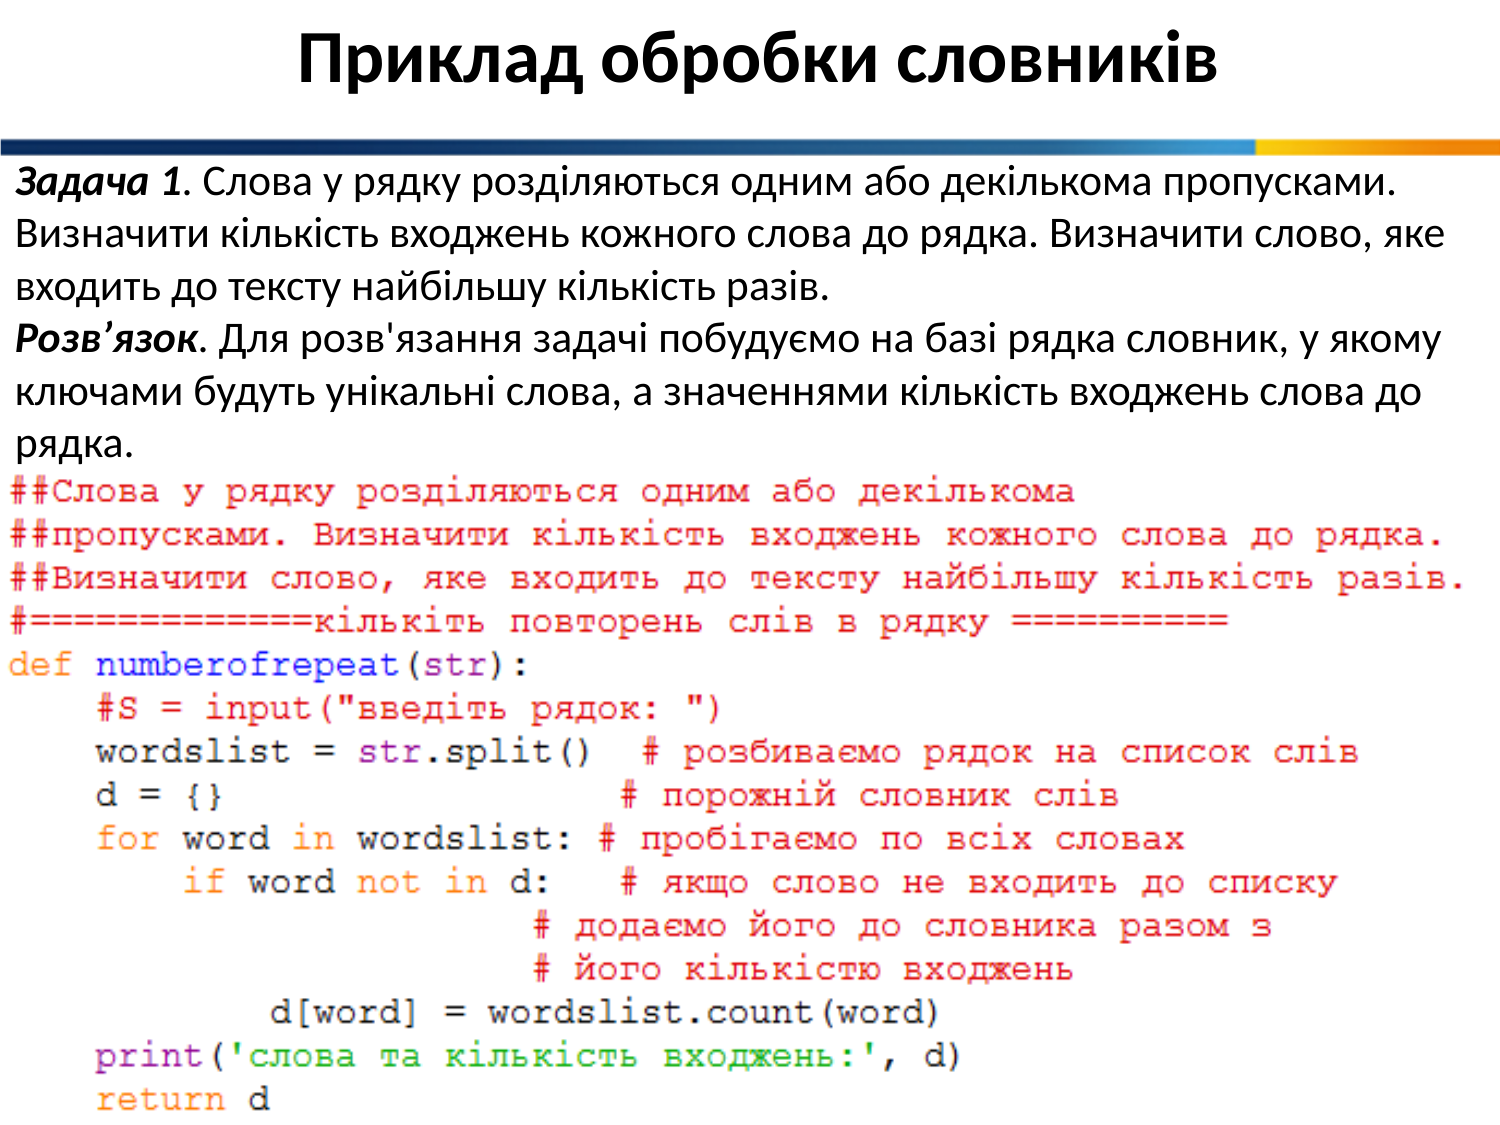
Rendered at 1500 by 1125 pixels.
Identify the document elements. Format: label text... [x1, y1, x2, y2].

picture [2, 139, 1500, 144]
picture [0, 466, 1500, 1125]
text_box Задача 1. Слова у рядку розділяються одним або декількома пропусками. Визначити кількість входжень кожного слова до рядка. Визначити слово, яке входить до тексту найбільшу кількість разів. Розв’язок. Для розв'язання задачі побудуємо на базі рядка словник, у якому ключами будуть унікальні слова, а значеннями кількість входжень слова до рядка. [0, 144, 1500, 466]
text_box Приклад обробки словників [18, 0, 1500, 105]
